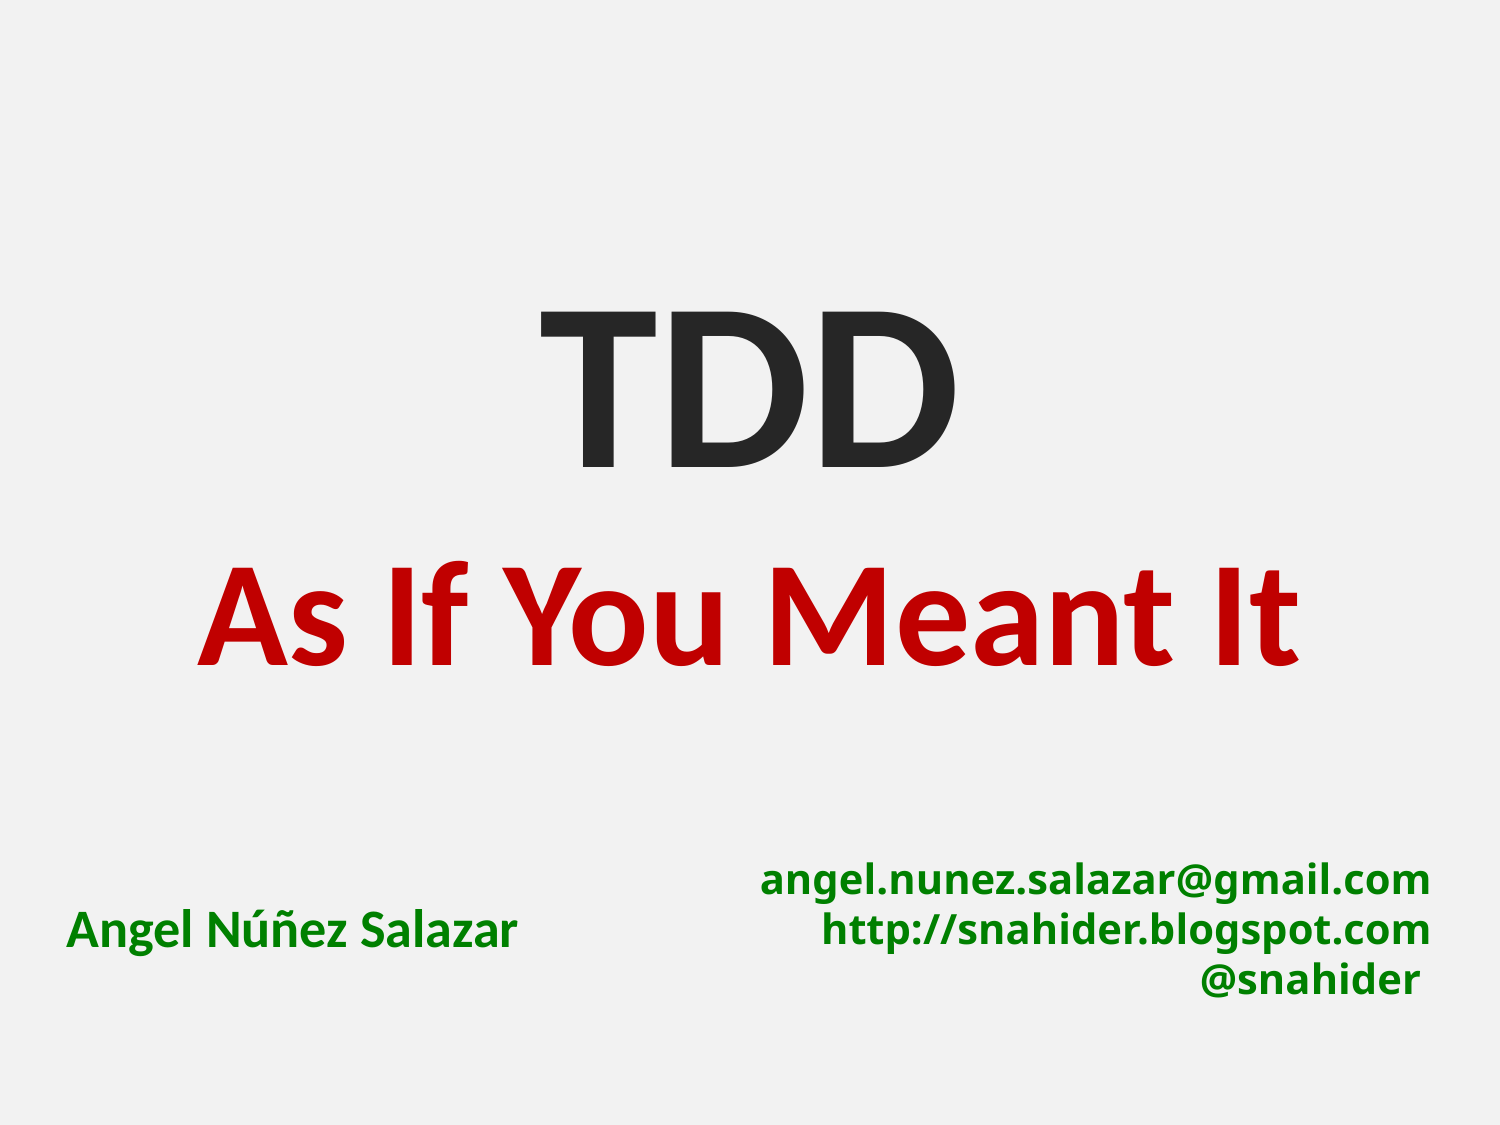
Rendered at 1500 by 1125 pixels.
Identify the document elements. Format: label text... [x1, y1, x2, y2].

title TDD As If You Meant It [29, 196, 1471, 729]
text_box Angel Núñez Salazar [29, 885, 557, 971]
text_box angel.nunez.salazar@gmail.com http://snahider.blogspot.com @snahider [609, 845, 1447, 1011]
